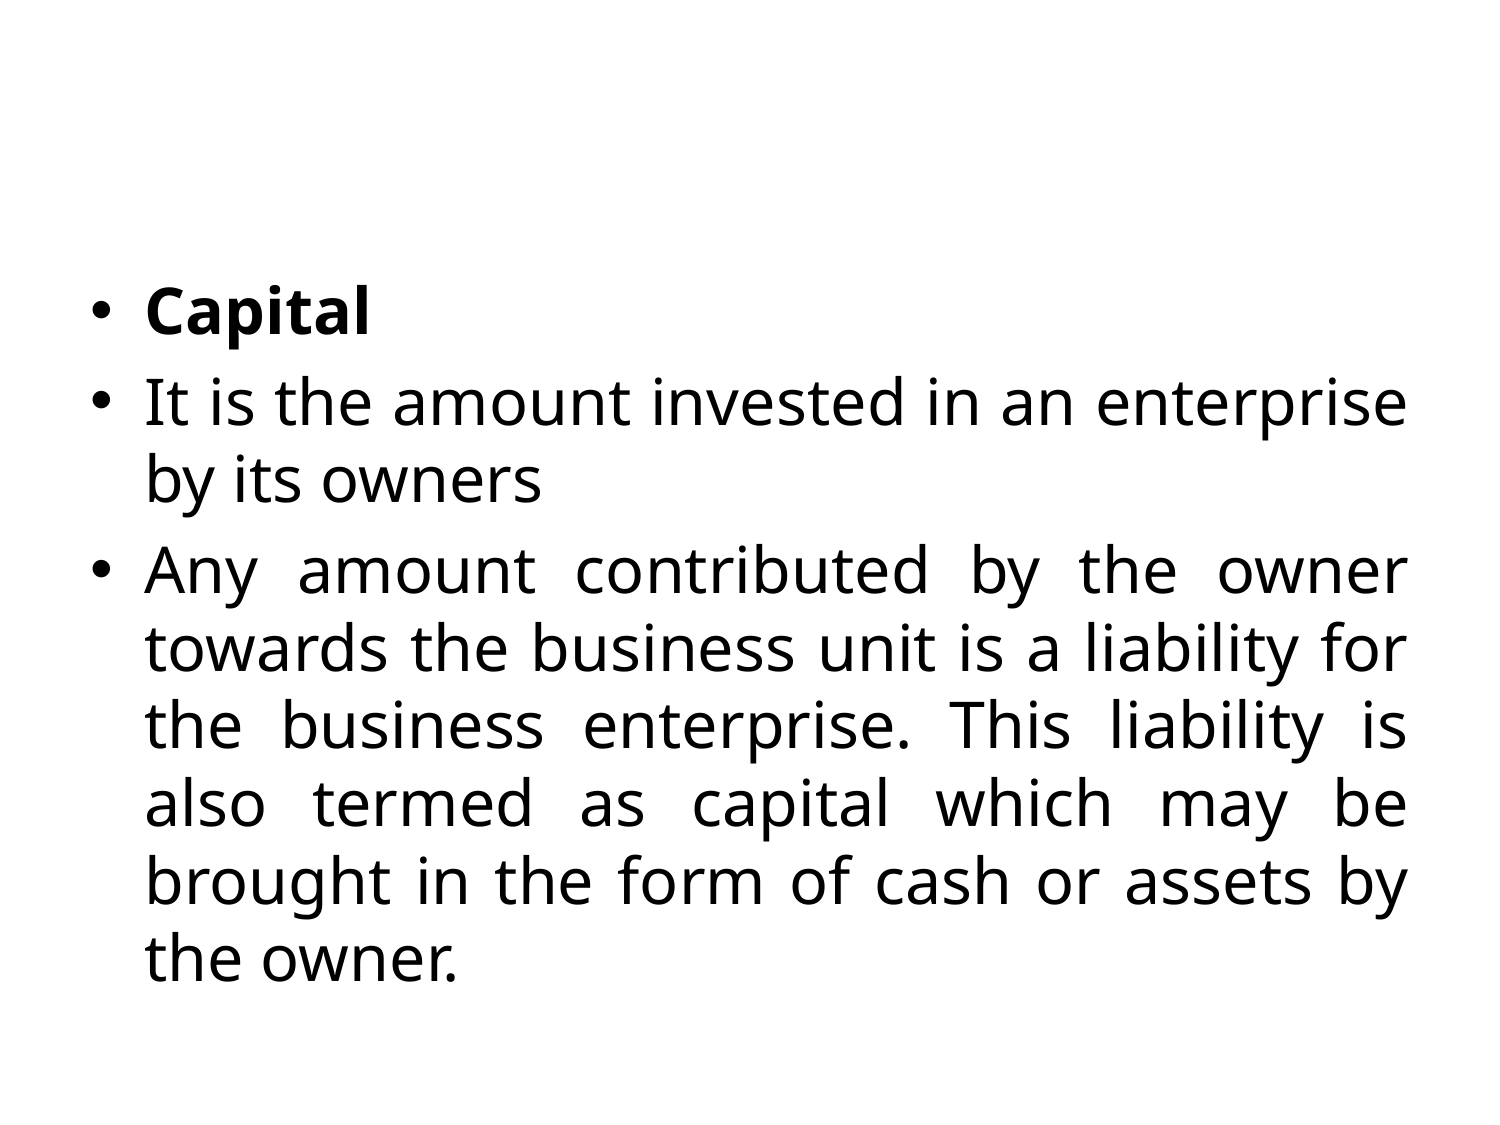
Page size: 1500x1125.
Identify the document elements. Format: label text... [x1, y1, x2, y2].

list Capital It is the amount invested in an enterprise by its owners Any amount contributed by the owner towards the business unit is a liability for the business enterprise. This liability is also termed as capital which may be brought in the form of cash or assets by the owner. [75, 262, 1425, 1005]
